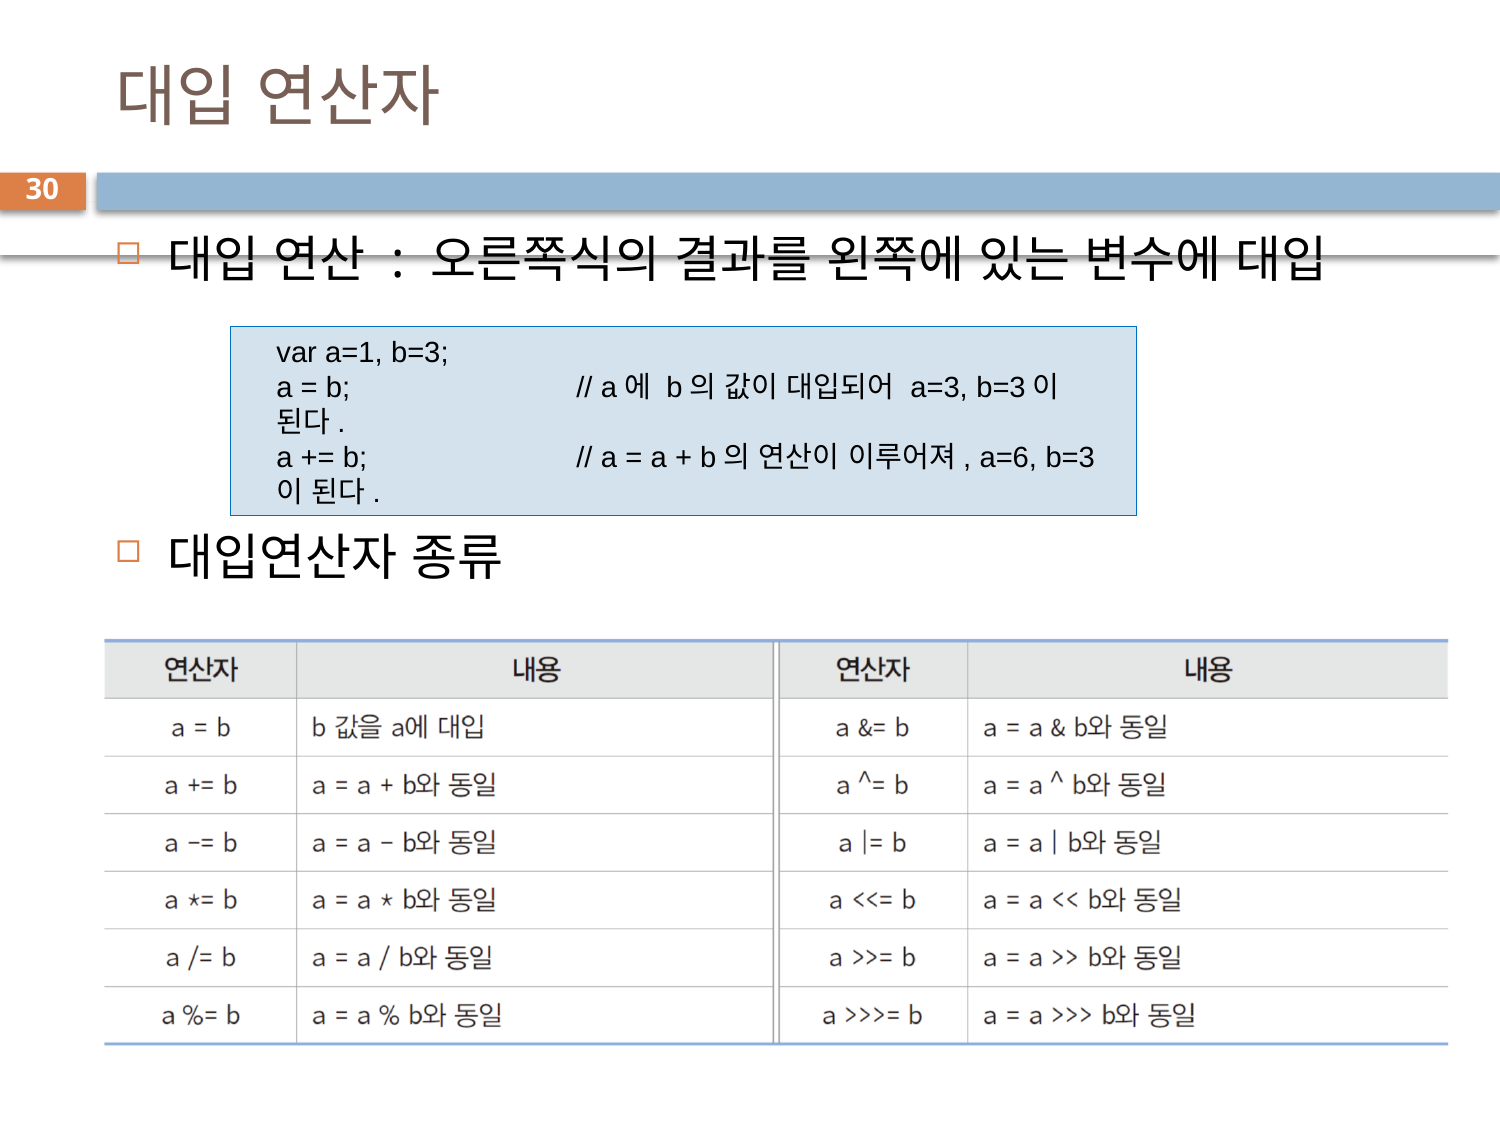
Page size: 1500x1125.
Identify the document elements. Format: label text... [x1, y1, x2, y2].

text_box var a=1, b=3; a = b; // a에 b의 값이 대입되어 a=3, b=3이 된다. a += b; // a = a + b의 연산이 이루어져, a=6, b=3이 된다. [230, 326, 1137, 516]
picture [100, 635, 1453, 1051]
title 대입 연산자 [100, 37, 1438, 149]
slide_number 30 [0, 170, 87, 211]
list 대입 연산 : 오른쪽식의 결과를 왼쪽에 있는 변수에 대입 대입연산자 종류 [100, 219, 1438, 635]
